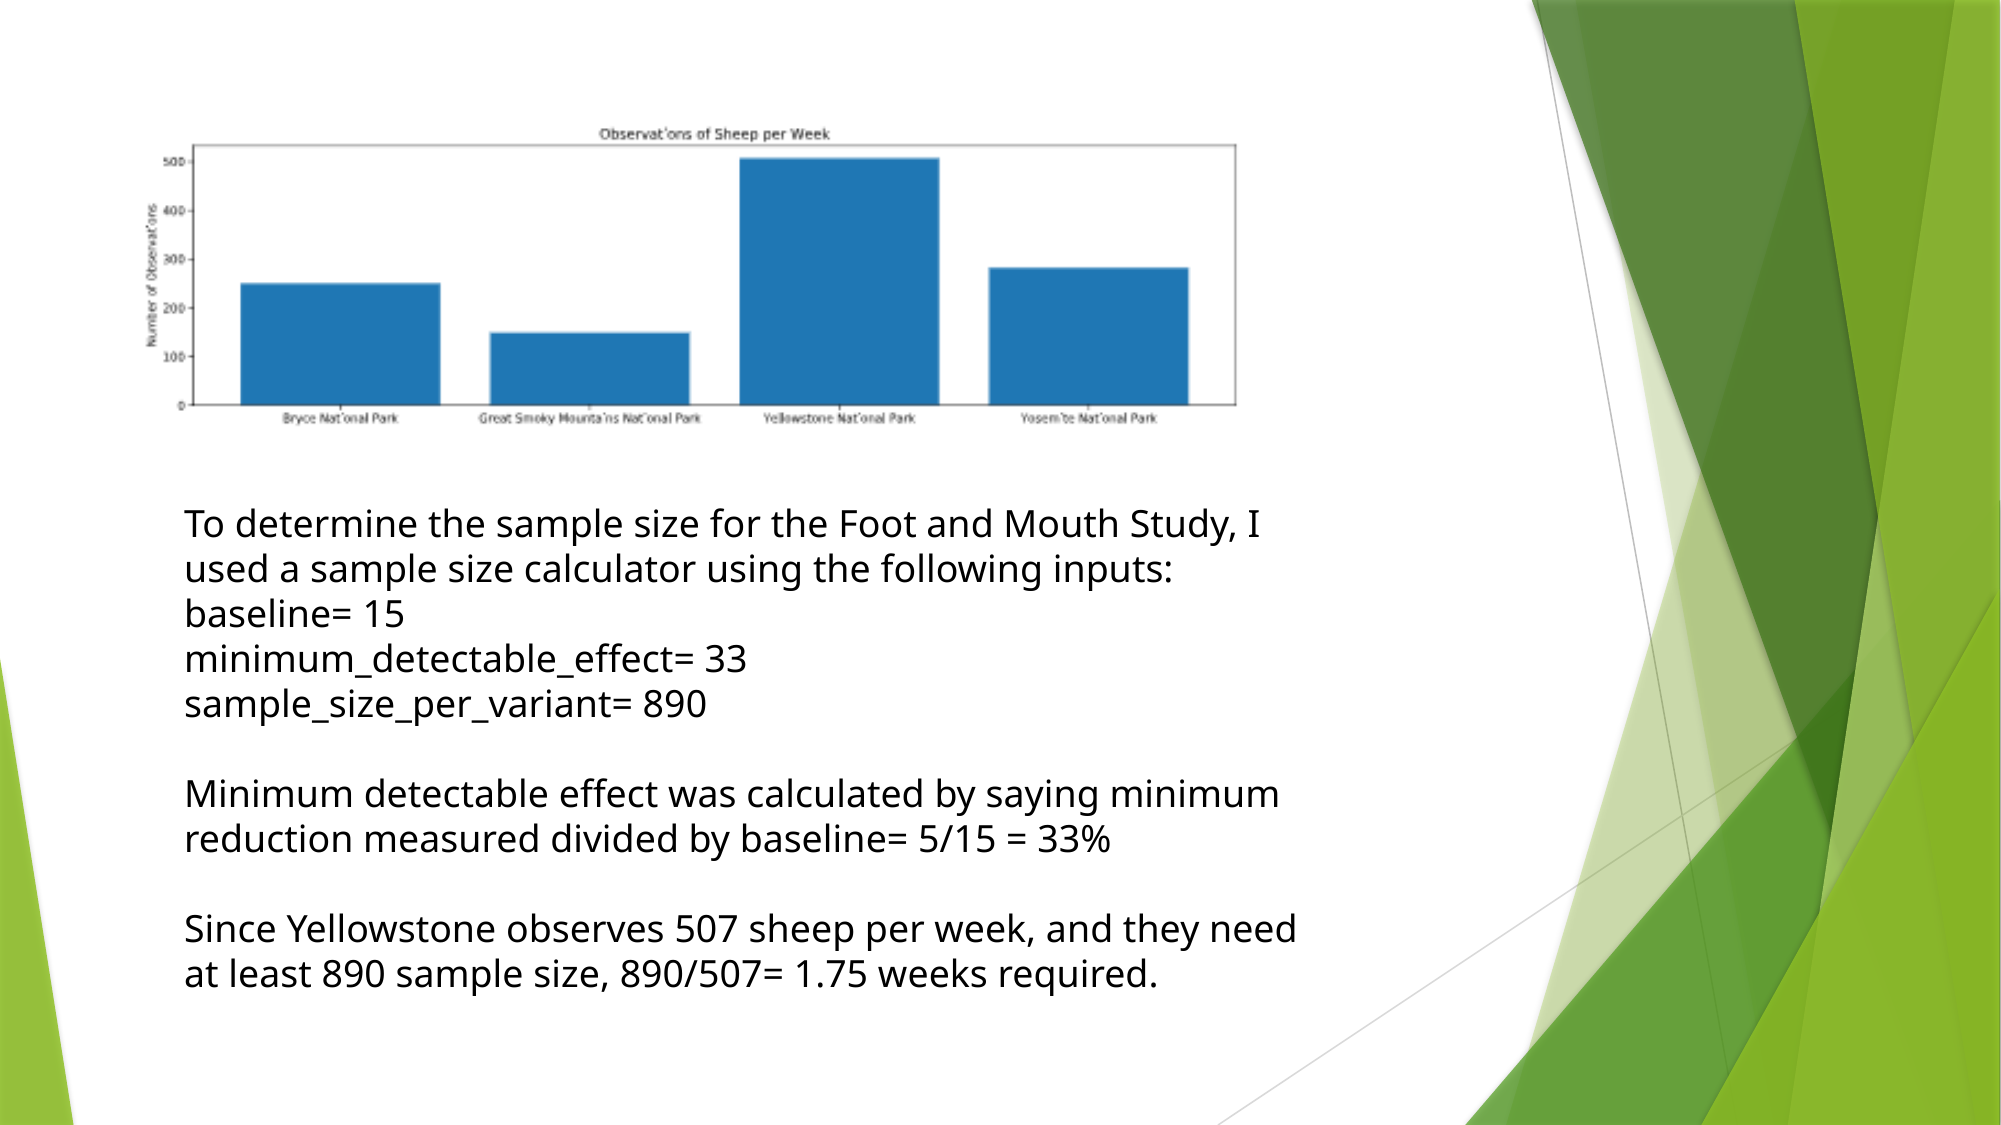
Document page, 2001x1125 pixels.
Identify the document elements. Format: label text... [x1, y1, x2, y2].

text_box To determine the sample size for the Foot and Mouth Study, I used a sample size calculator using the following inputs: baseline= 15 minimum_detectable_effect= 33 sample_size_per_variant= 890 Minimum detectable effect was calculated by saying minimum reduction measured divided by baseline= 5/15 = 33% Since Yellowstone observes 507 sheep per week, and they need at least 890 sample size, 890/507= 1.75 weeks required. [169, 518, 1316, 1003]
picture [118, 61, 1347, 510]
